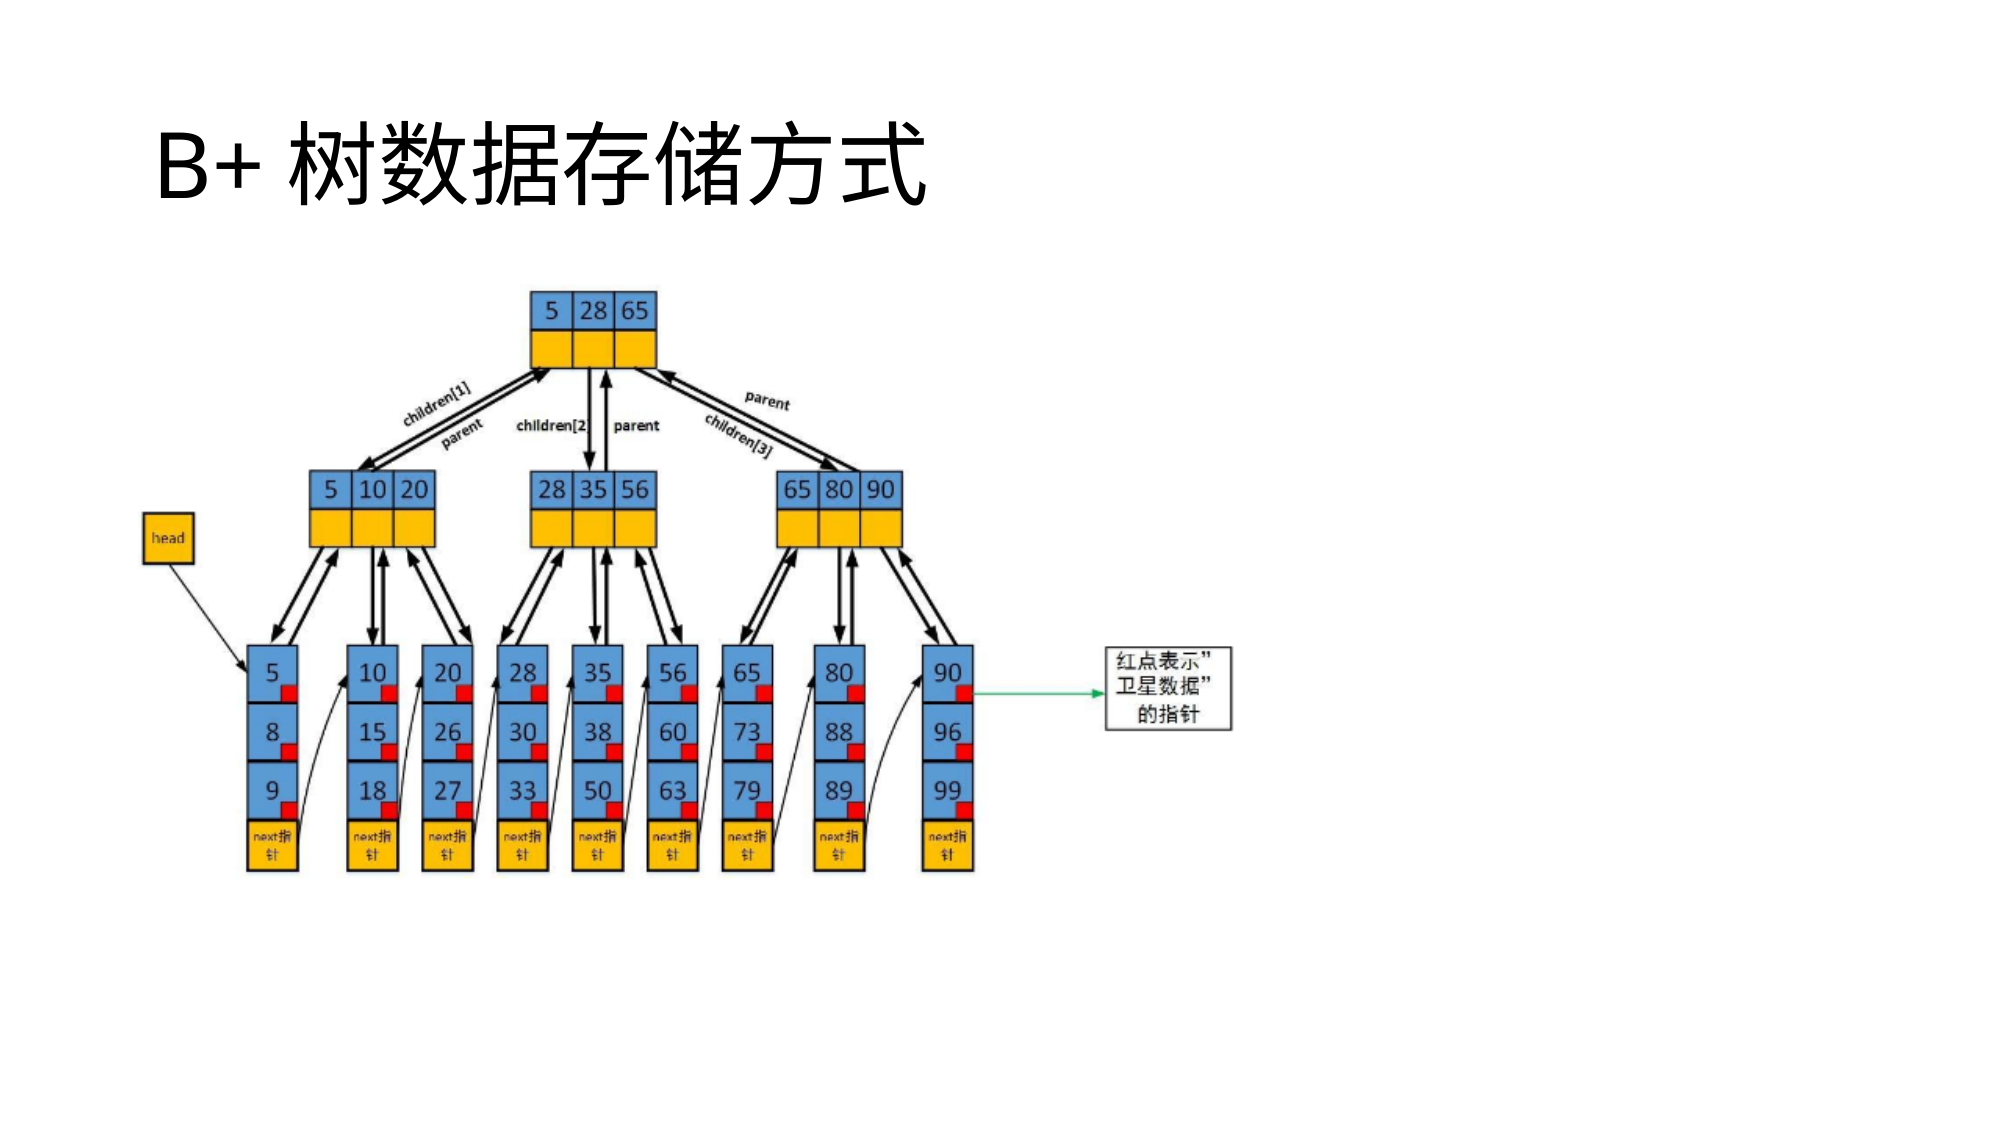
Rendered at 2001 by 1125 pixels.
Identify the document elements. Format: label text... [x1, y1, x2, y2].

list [137, 263, 1235, 891]
title B+树数据存储方式 [137, 59, 1863, 278]
